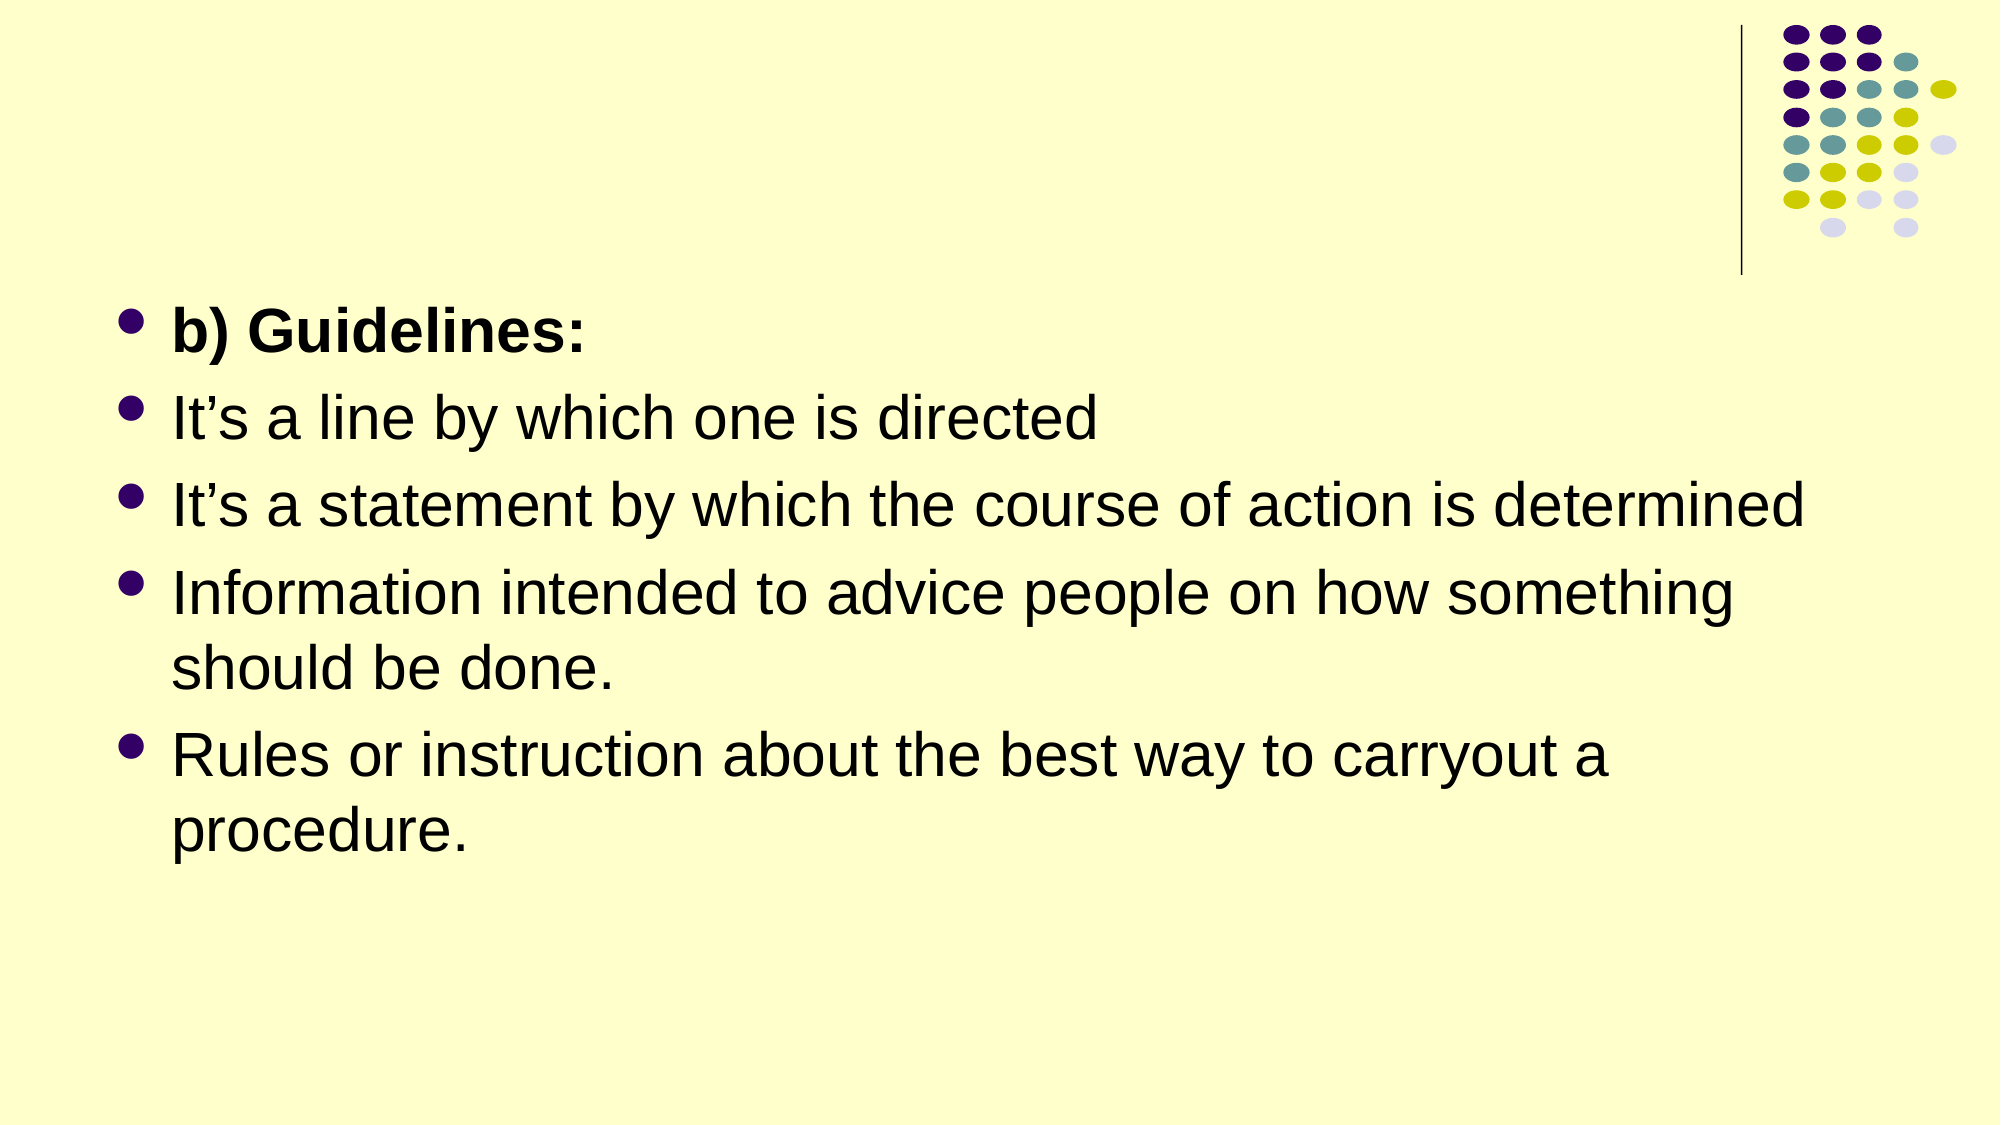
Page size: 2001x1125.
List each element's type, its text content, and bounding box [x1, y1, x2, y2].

list b) Guidelines: It’s a line by which one is directed It’s a statement by which the course of action is determined Information intended to advice people on how something should be done. Rules or instruction about the best way to carryout a procedure. [99, 282, 1900, 1006]
